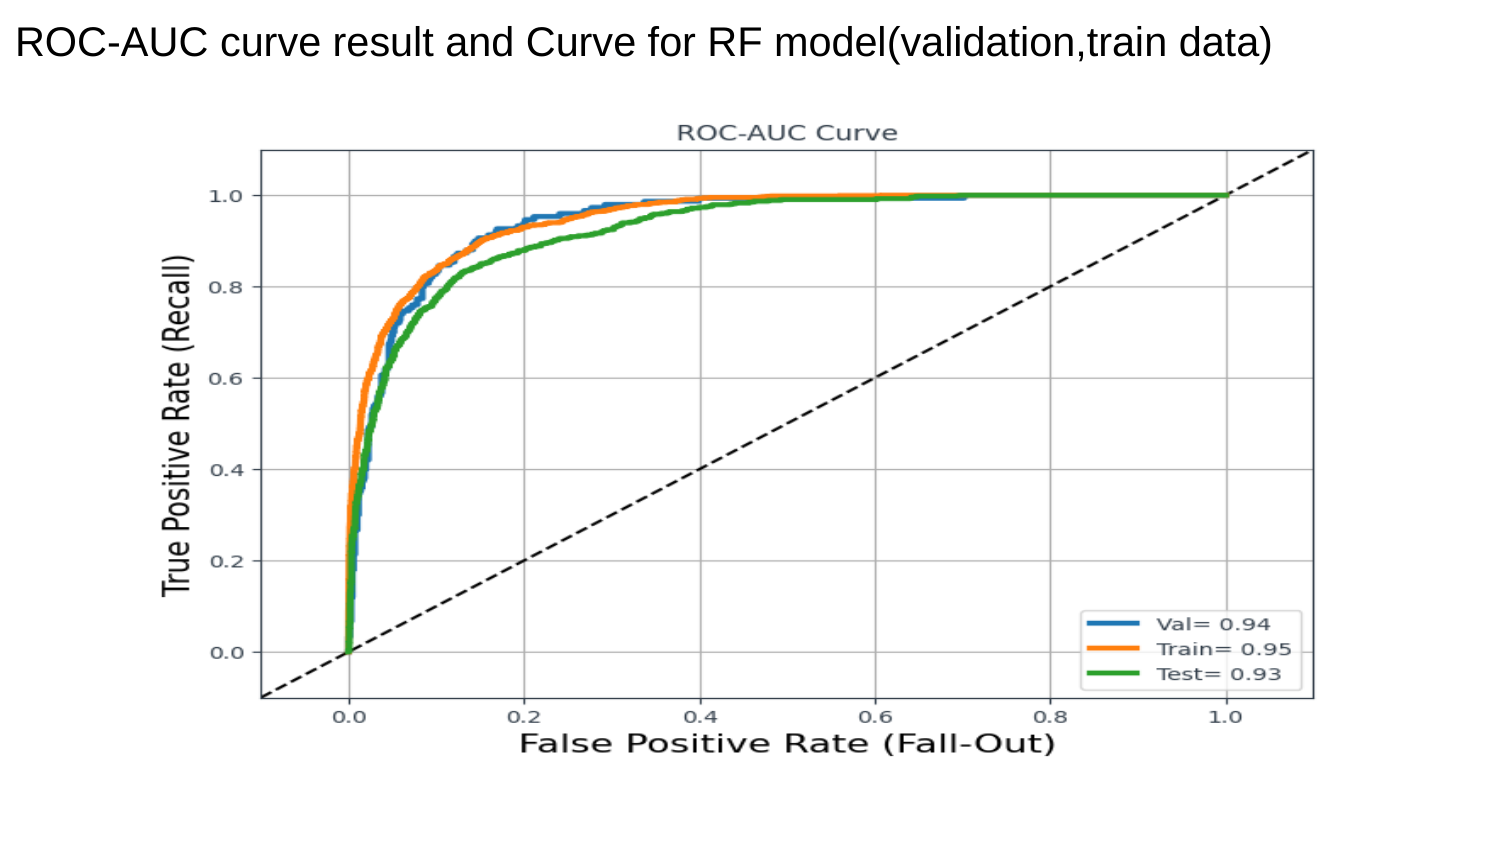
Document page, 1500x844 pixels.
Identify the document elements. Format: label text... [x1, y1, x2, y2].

picture [147, 112, 1331, 769]
title ROC-AUC curve result and Curve for RF model(validation,train data) [0, 0, 1492, 113]
